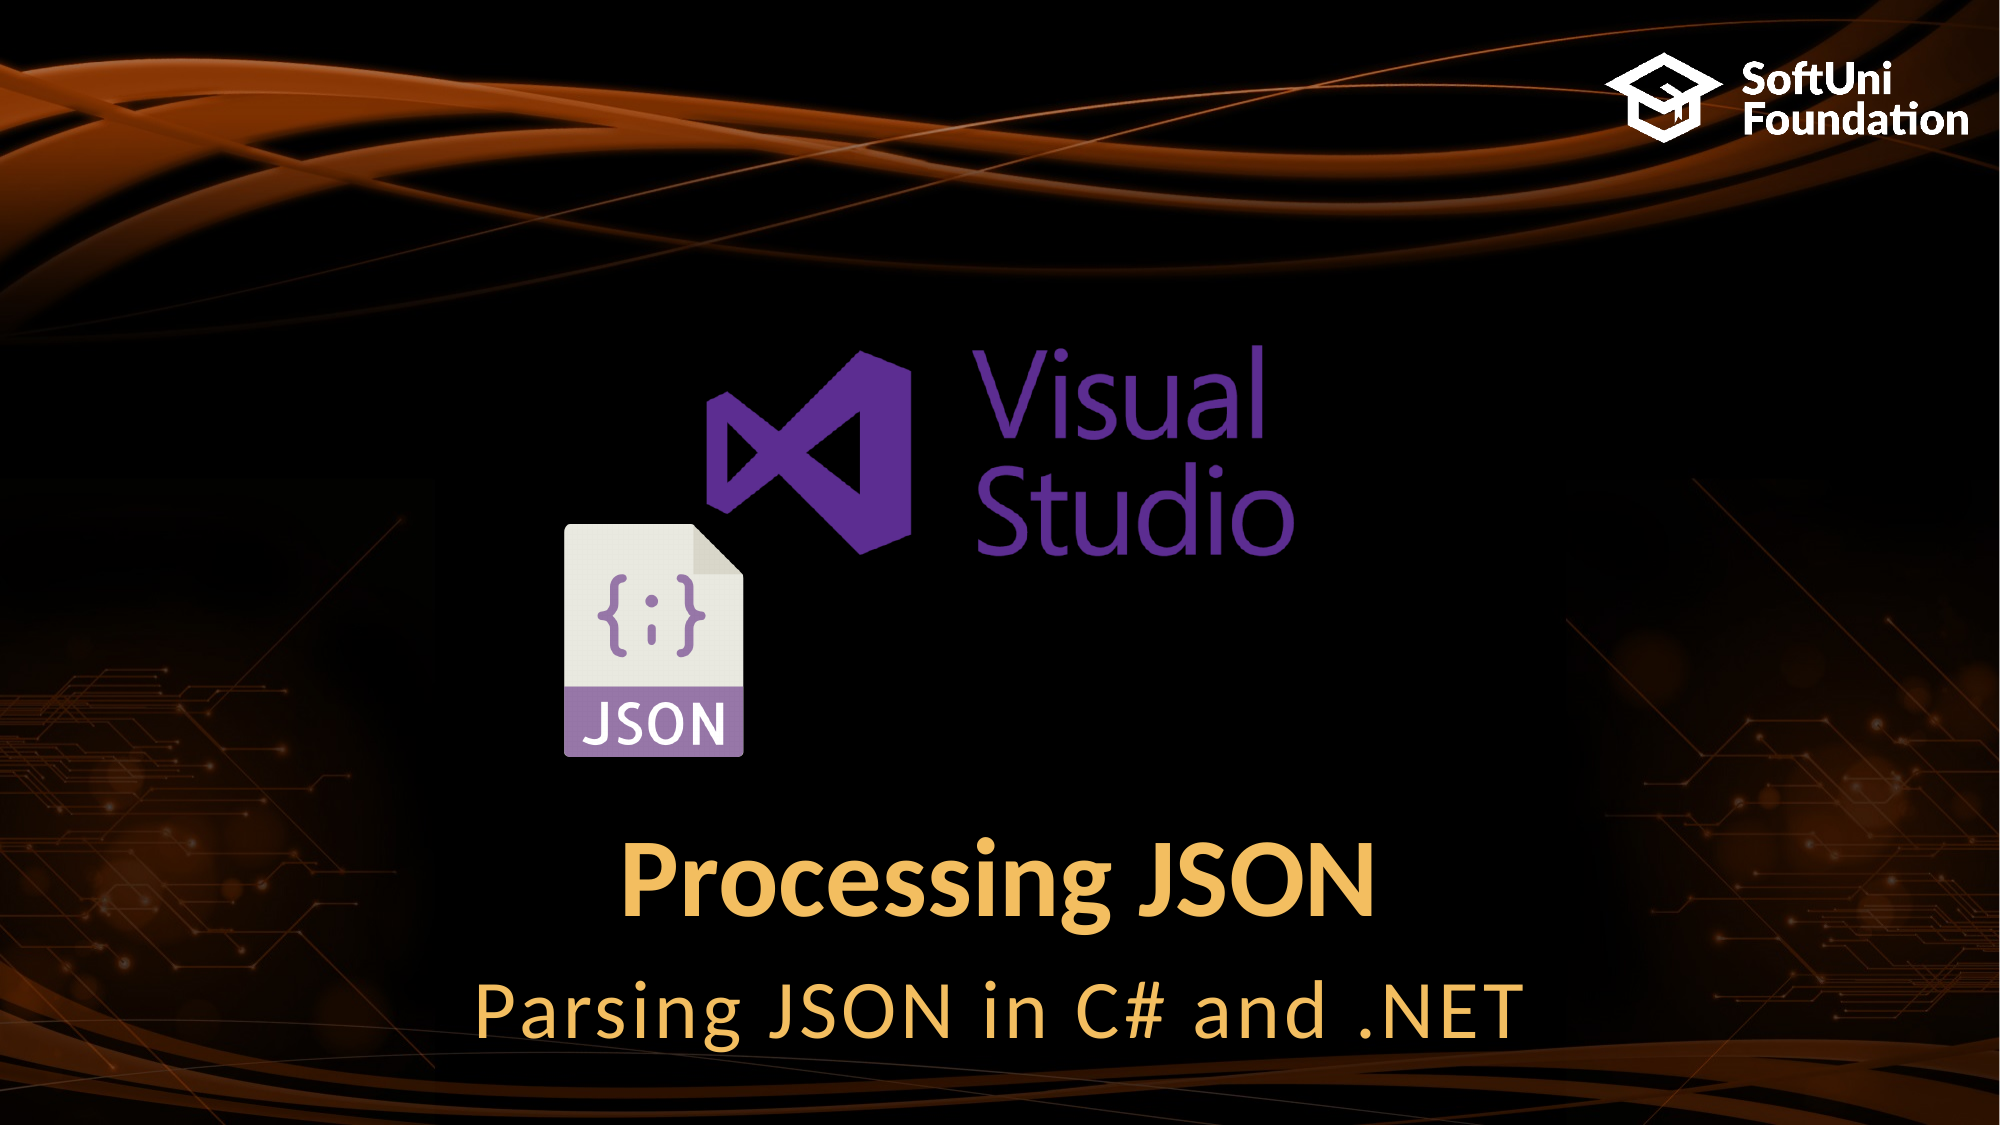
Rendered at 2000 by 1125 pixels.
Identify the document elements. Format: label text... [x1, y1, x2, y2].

title Processing JSON [149, 812, 1850, 944]
list Parsing JSON in C# and .NET [149, 944, 1850, 1062]
picture [0, 0, 2000, 1125]
